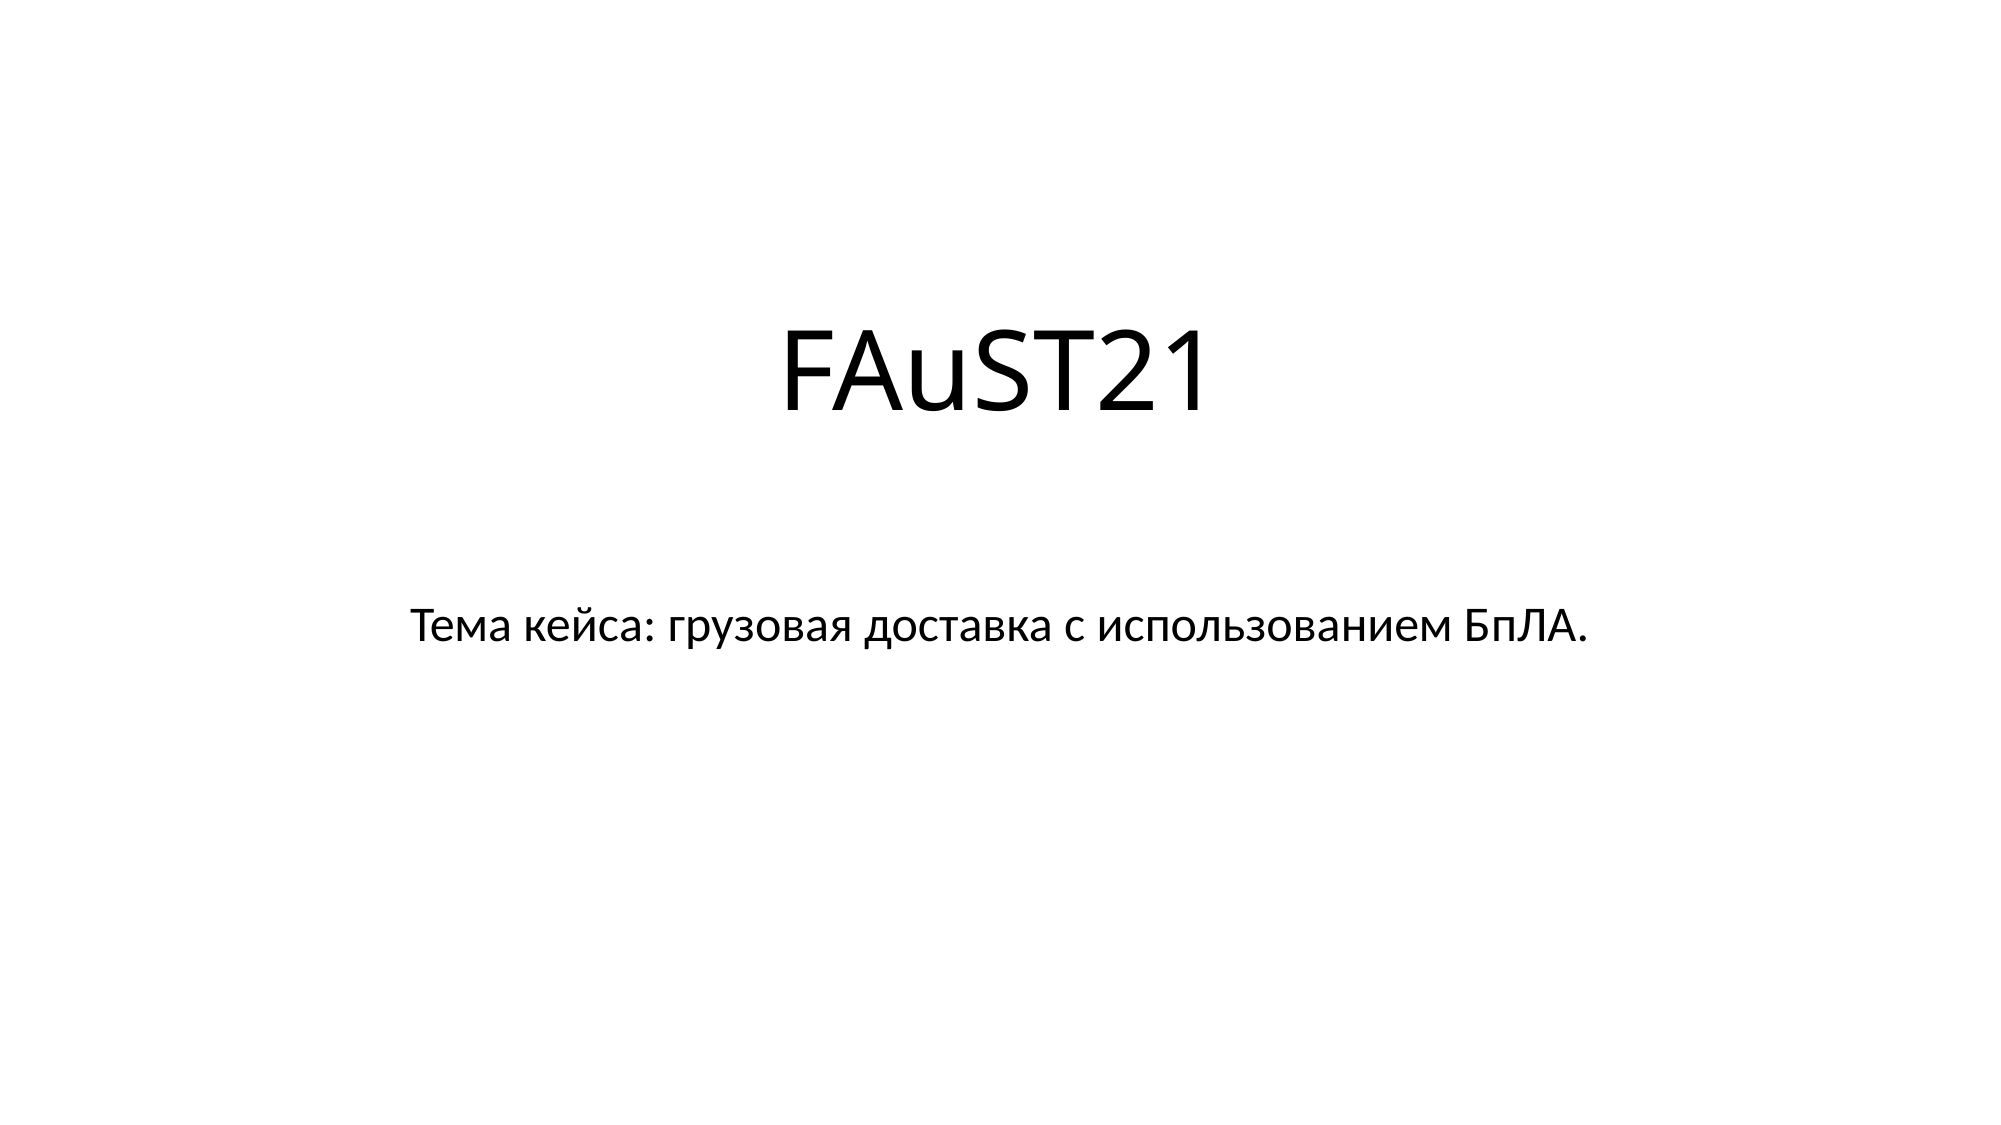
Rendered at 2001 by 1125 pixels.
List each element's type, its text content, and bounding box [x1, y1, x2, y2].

title FAuST21 [249, 184, 1750, 576]
subtitle Тема кейса: грузовая доставка с использованием БпЛА. [249, 590, 1750, 863]
